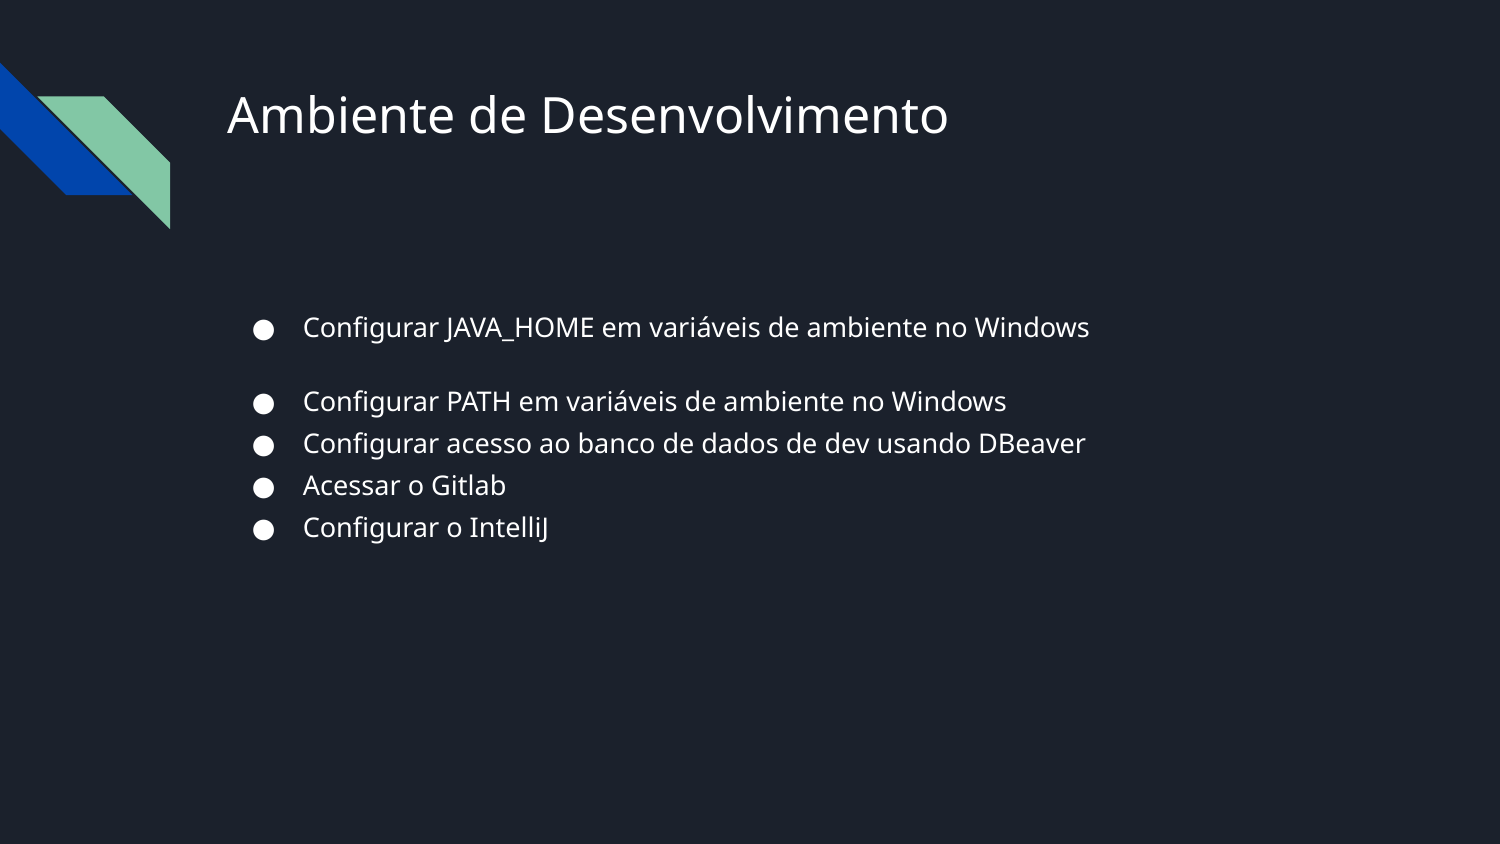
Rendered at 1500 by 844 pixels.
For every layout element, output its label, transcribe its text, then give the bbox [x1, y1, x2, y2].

title Ambiente de Desenvolvimento [212, 64, 1368, 215]
list Configurar JAVA_HOME em variáveis de ambiente no Windows Configurar PATH em variáveis de ambiente no Windows Configurar acesso ao banco de dados de dev usando DBeaver Acessar o Gitlab Configurar o IntelliJ [212, 257, 1368, 735]
